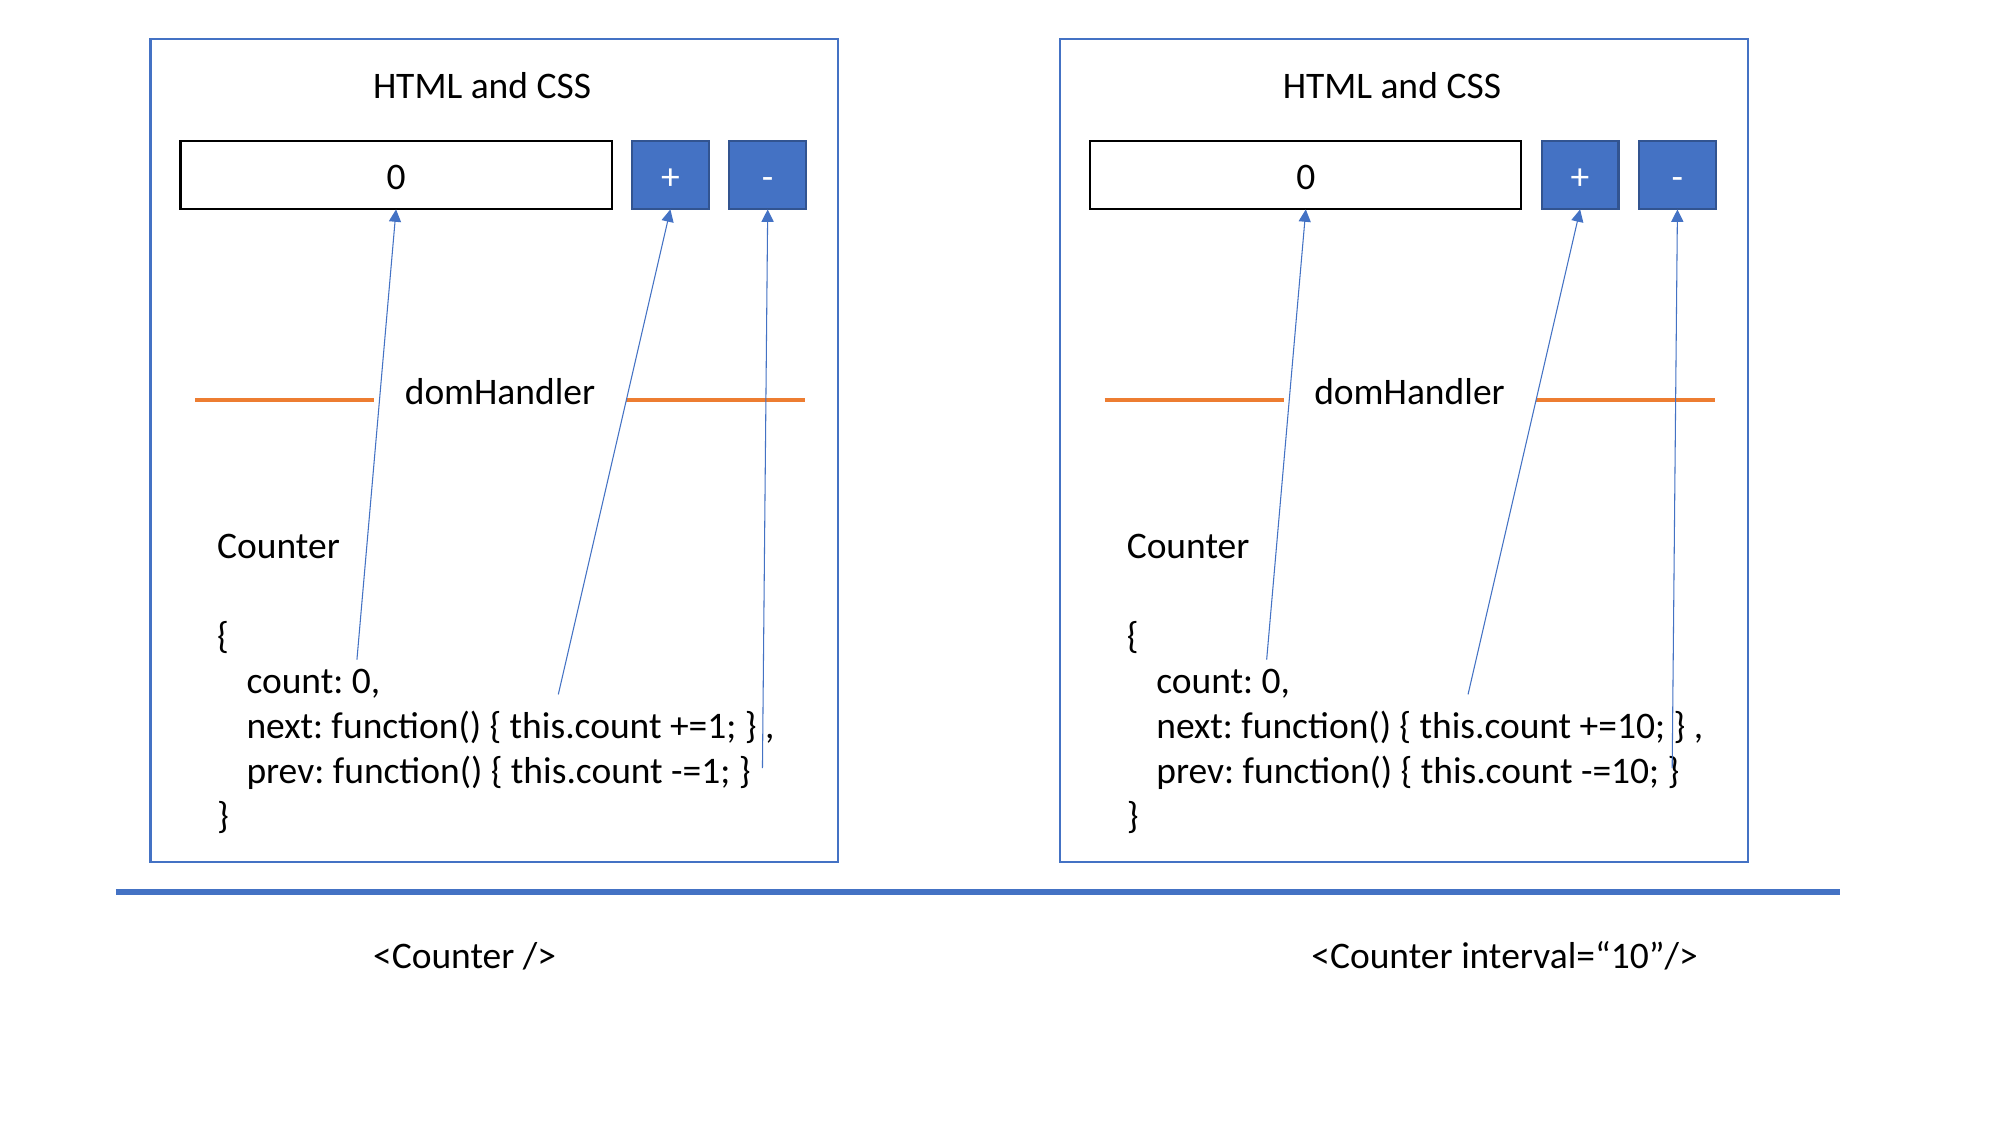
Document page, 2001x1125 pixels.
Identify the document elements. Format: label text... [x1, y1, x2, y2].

text_box HTML and CSS [358, 54, 607, 114]
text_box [558, 209, 671, 695]
text_box - [1638, 140, 1717, 210]
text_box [1467, 209, 1581, 695]
text_box domHandler [397, 359, 558, 420]
text_box [149, 38, 839, 863]
text_box 0 [1089, 140, 1522, 210]
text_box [1266, 209, 1306, 660]
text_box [1672, 209, 1678, 769]
text_box [1059, 38, 1749, 863]
text_box + [631, 140, 710, 210]
text_box domHandler [1306, 359, 1467, 420]
text_box Counter { count: 0, next: function() { this.count +=10; } , prev: function() { this.count -=10; } } [1112, 513, 1719, 844]
text_box - [728, 140, 807, 210]
text_box Counter { count: 0, next: function() { this.count +=1; } , prev: function() { this.count -=1; } } [202, 513, 790, 844]
text_box + [1541, 140, 1620, 210]
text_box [356, 209, 397, 660]
text_box <Counter interval=“10”/> [1296, 923, 1714, 984]
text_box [762, 209, 768, 769]
text_box HTML and CSS [1268, 54, 1517, 114]
text_box <Counter /> [358, 923, 572, 984]
text_box 0 [179, 140, 613, 210]
